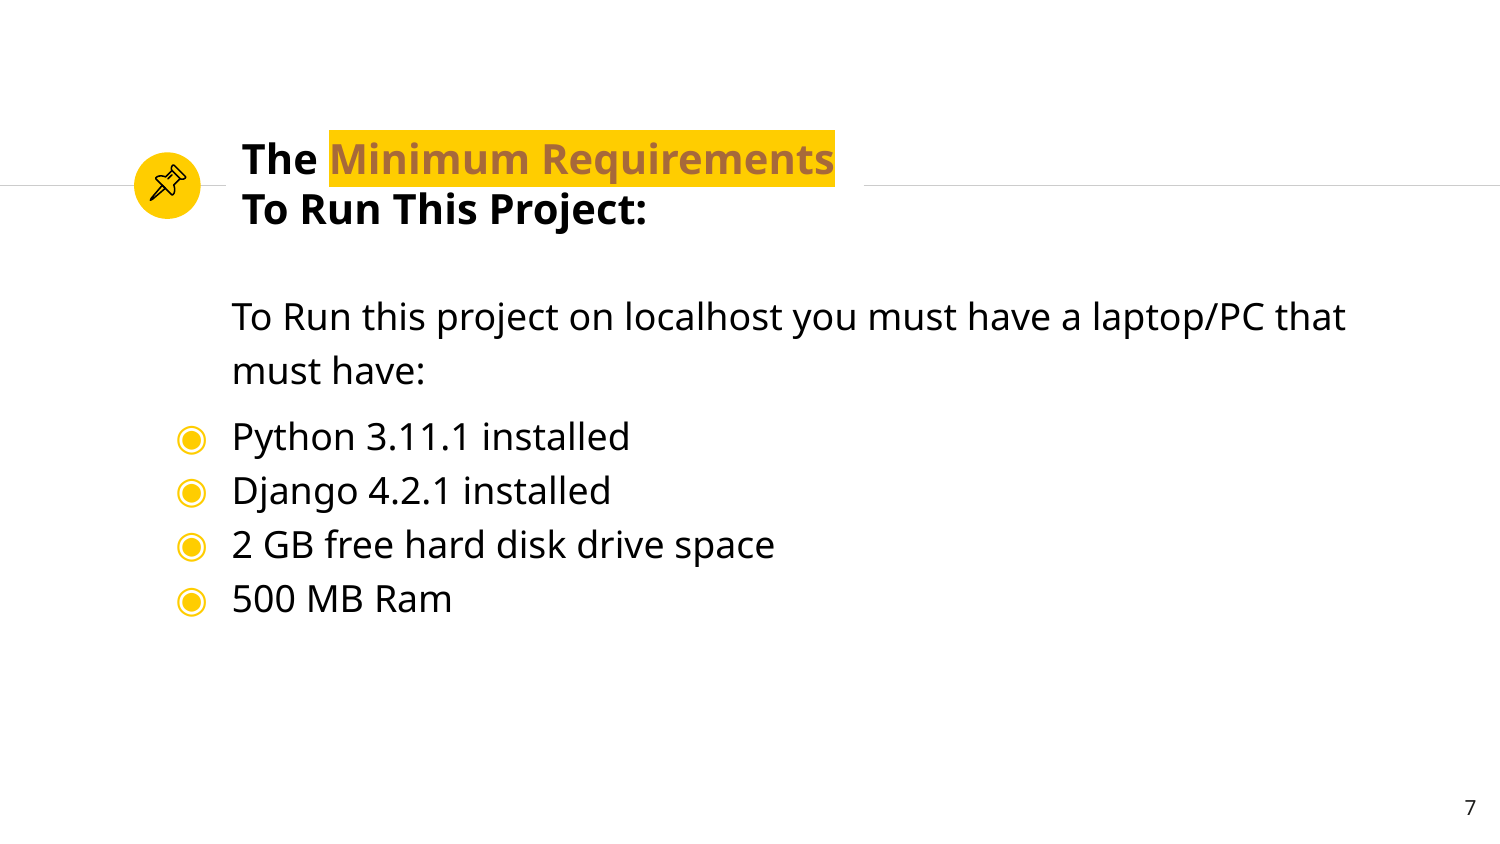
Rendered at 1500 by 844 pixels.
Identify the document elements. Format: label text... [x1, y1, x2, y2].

title The Minimum Requirements To Run This Project: [226, 146, 863, 219]
list To Run this project on localhost you must have a laptop/PC that must have: Python 3.11.1 installed Django 4.2.1 installed 2 GB free hard disk drive space 500 MB Ram [141, 268, 1393, 780]
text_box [150, 164, 186, 201]
slide_number 7 [1401, 779, 1492, 844]
